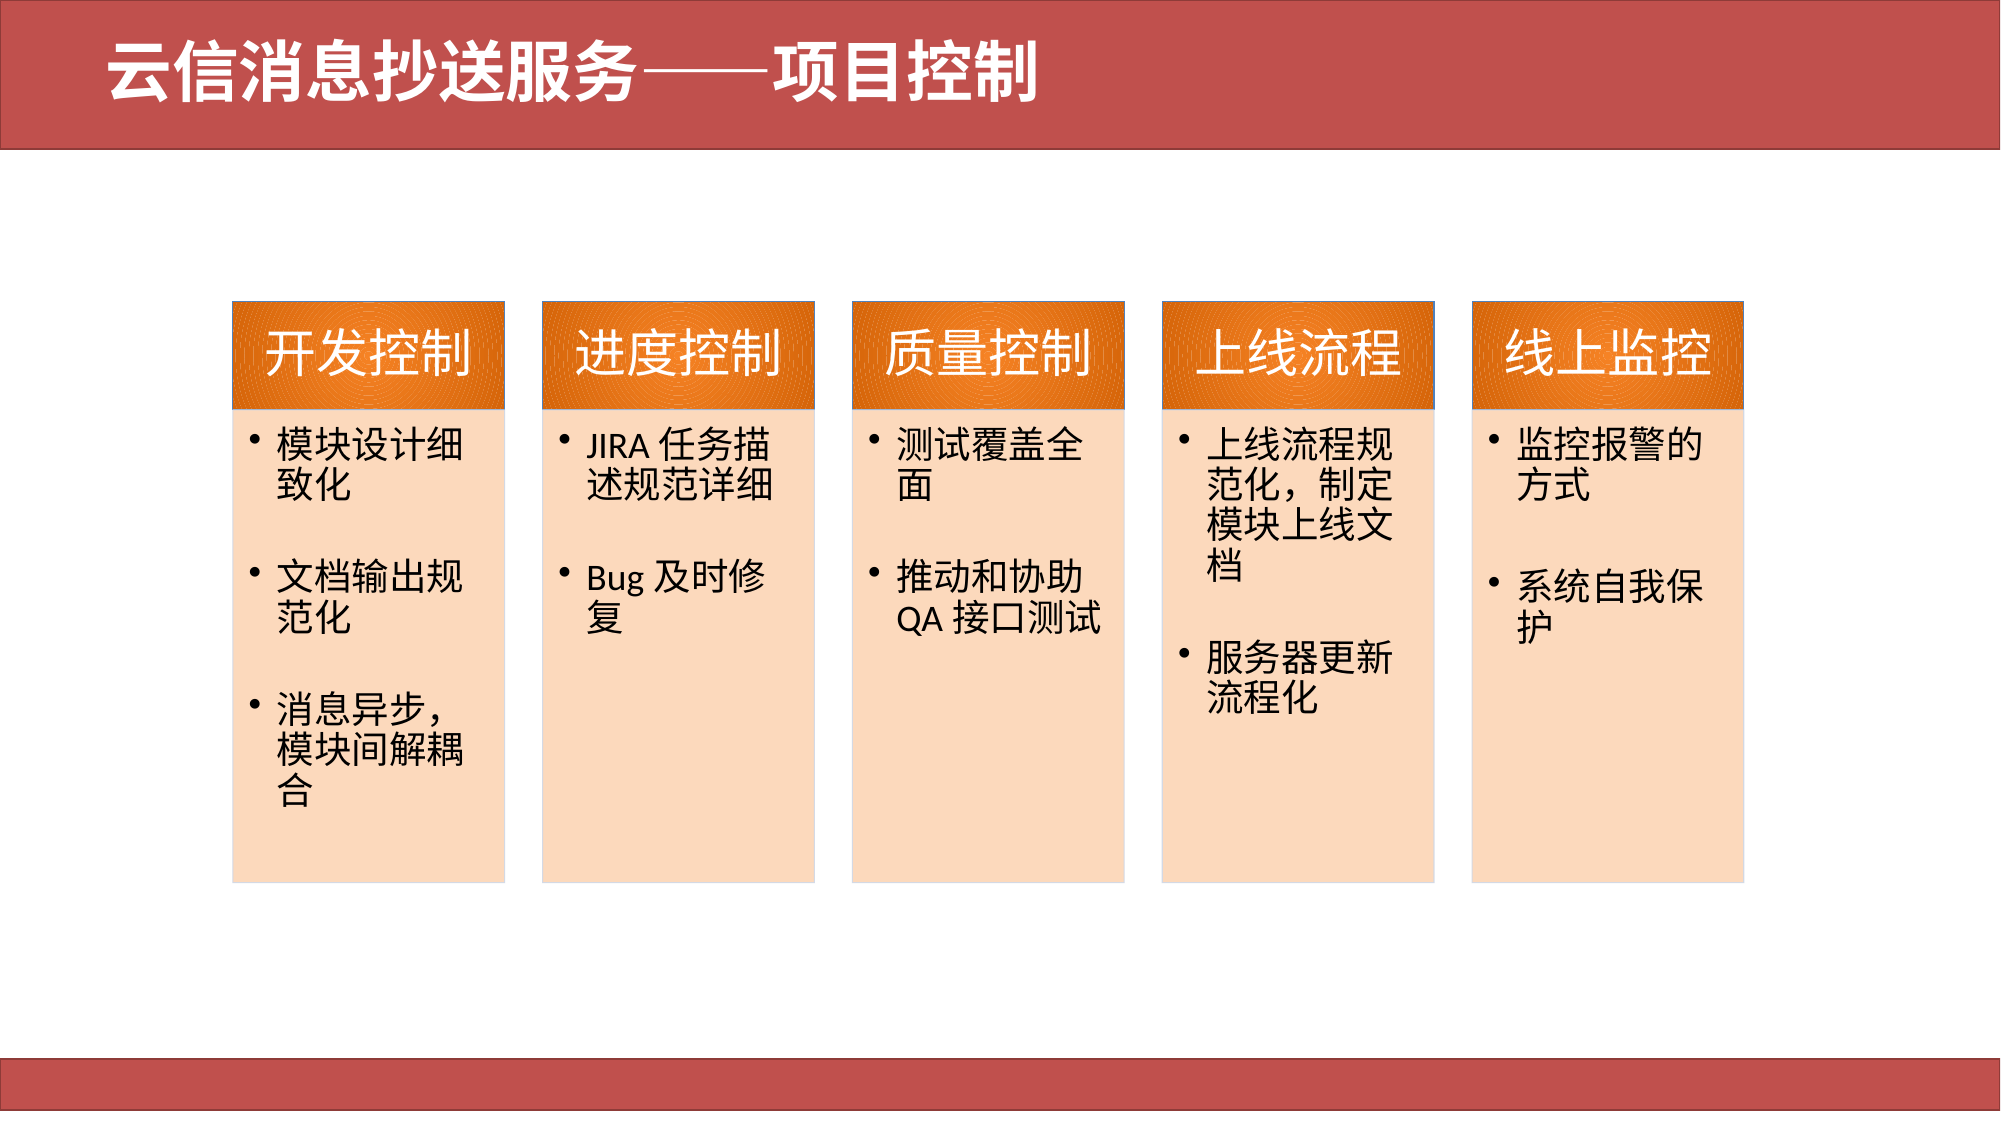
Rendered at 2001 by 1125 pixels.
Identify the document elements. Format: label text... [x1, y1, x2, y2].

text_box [232, 172, 1745, 1012]
title 云信消息抄送服务——项目控制 [90, 29, 1816, 120]
